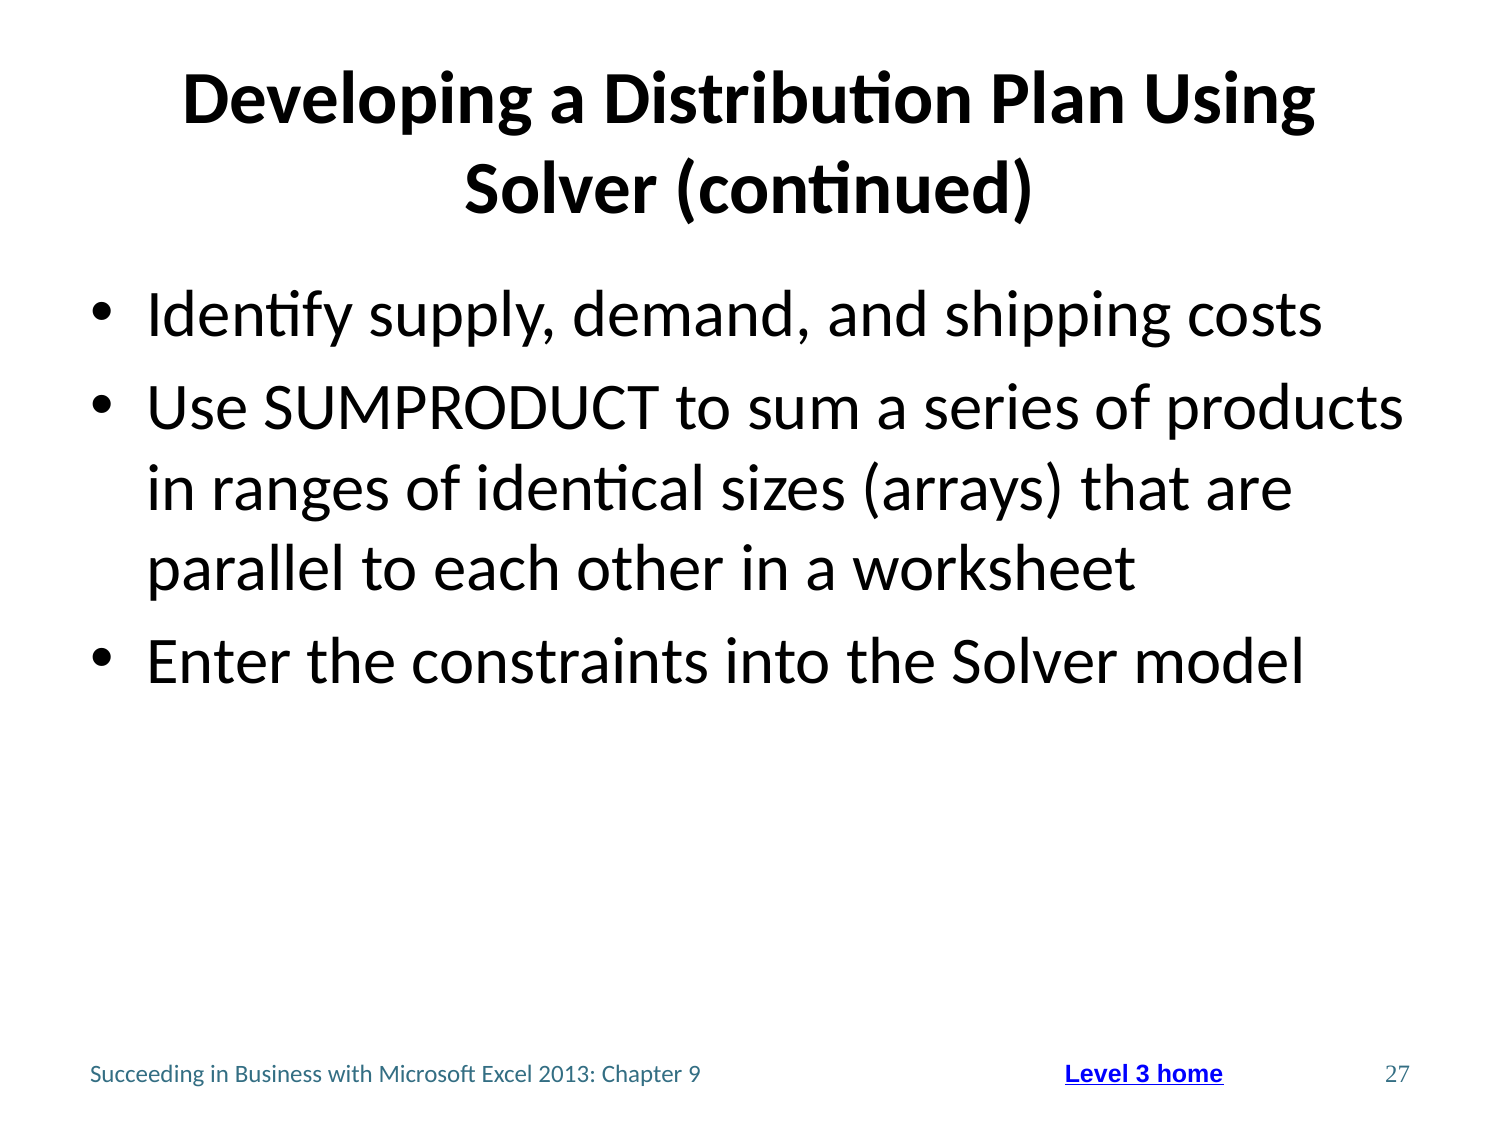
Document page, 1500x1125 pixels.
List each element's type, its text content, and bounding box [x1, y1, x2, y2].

text_box Level 3 home [1049, 1050, 1288, 1095]
slide_number 27 [1074, 1042, 1425, 1103]
footer Succeeding in Business with Microsoft Excel 2013: Chapter 9 [75, 1042, 963, 1103]
list Identify supply, demand, and shipping costs Use SUMPRODUCT to sum a series of products in ranges of identical sizes (arrays) that are parallel to each other in a worksheet Enter the constraints into the Solver model [75, 262, 1425, 1005]
title Developing a Distribution Plan Using Solver (continued) [75, 45, 1425, 233]
